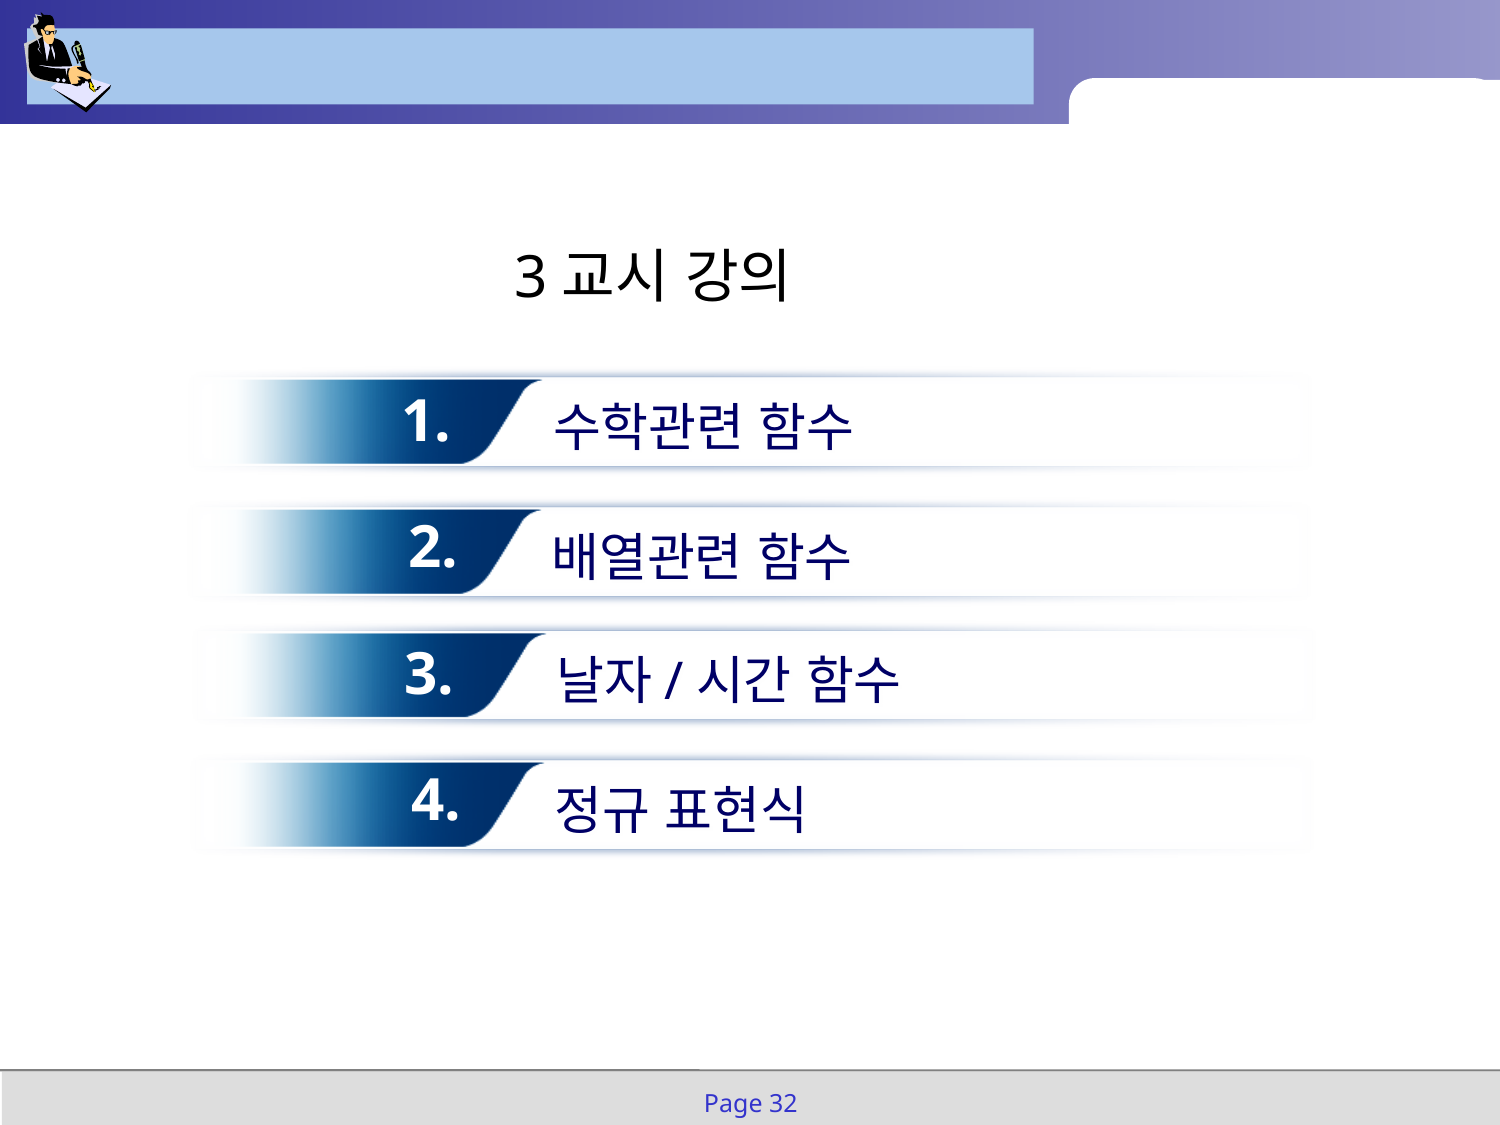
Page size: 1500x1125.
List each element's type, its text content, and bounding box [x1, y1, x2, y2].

text_box 3교시 강의 [499, 231, 807, 317]
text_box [89, 602, 1392, 734]
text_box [84, 479, 1387, 607]
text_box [86, 349, 1389, 481]
slide_number Page 32 [682, 1079, 819, 1124]
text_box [88, 732, 1390, 870]
